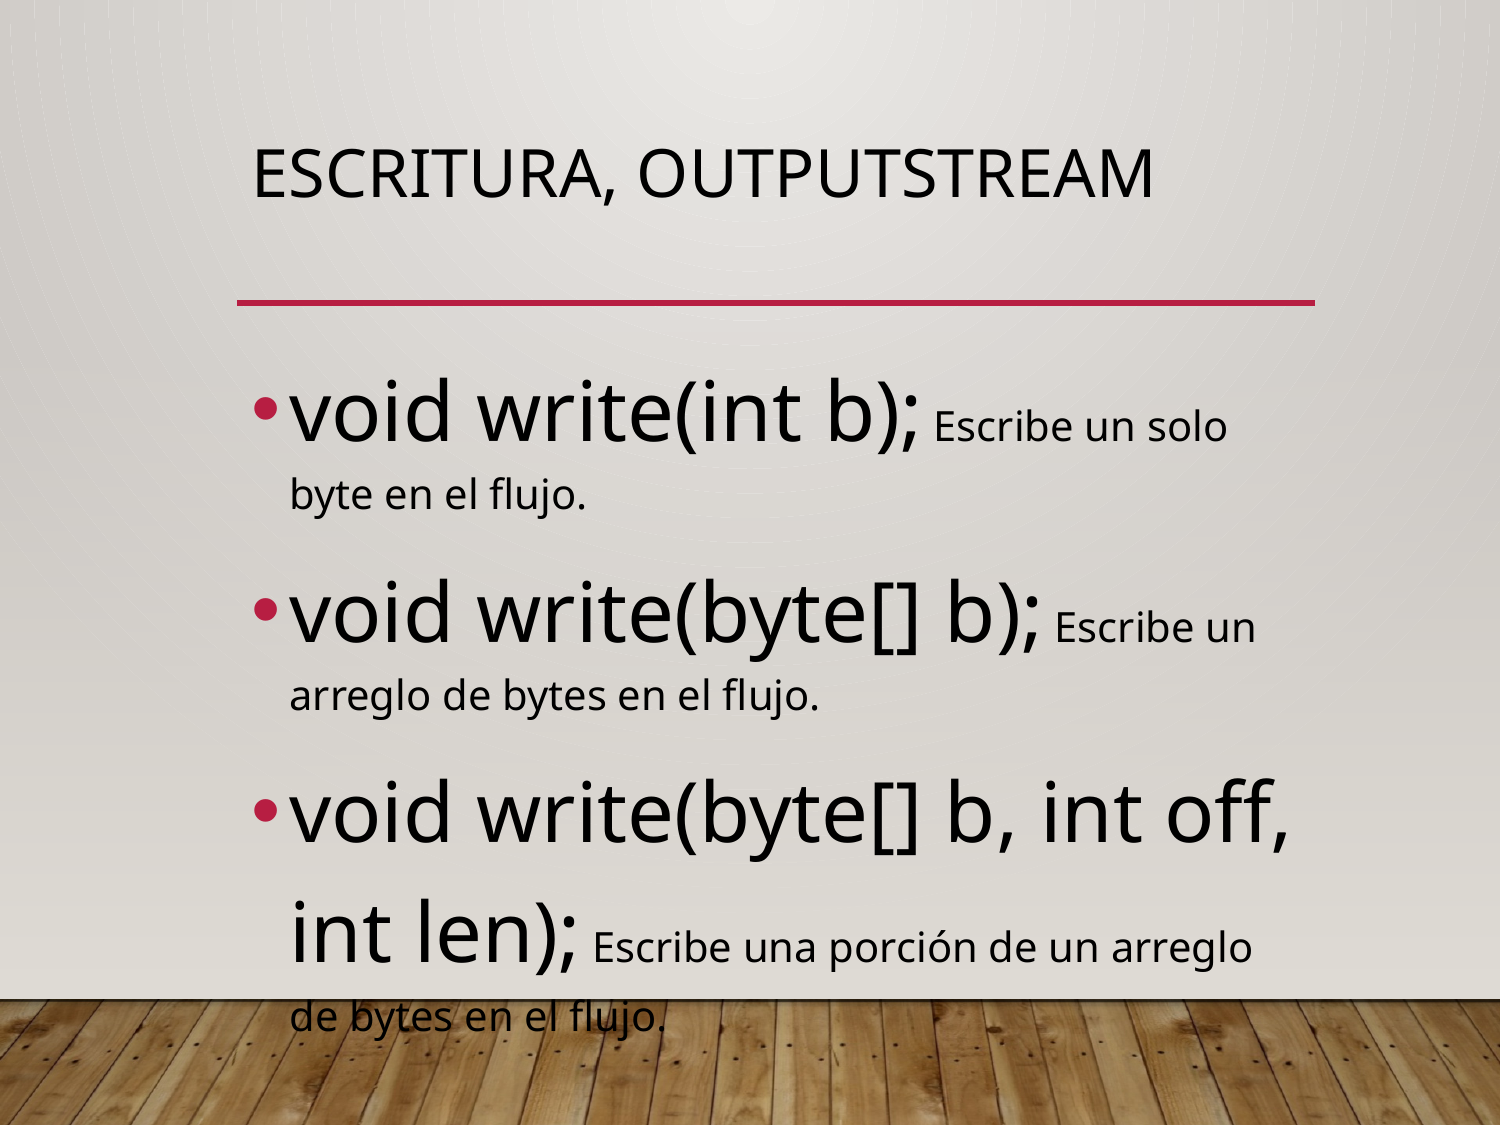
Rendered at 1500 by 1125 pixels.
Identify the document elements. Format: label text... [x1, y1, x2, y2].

picture [0, 999, 1500, 1125]
list void write(int b); Escribe un solo byte en el flujo. void write(byte[] b); Escribe un arreglo de bytes en el flujo. void write(byte[] b, int off, int len); Escribe una porción de un arreglo de bytes en el flujo. [236, 330, 1315, 897]
title Escritura, OutputStream [236, 131, 1315, 305]
